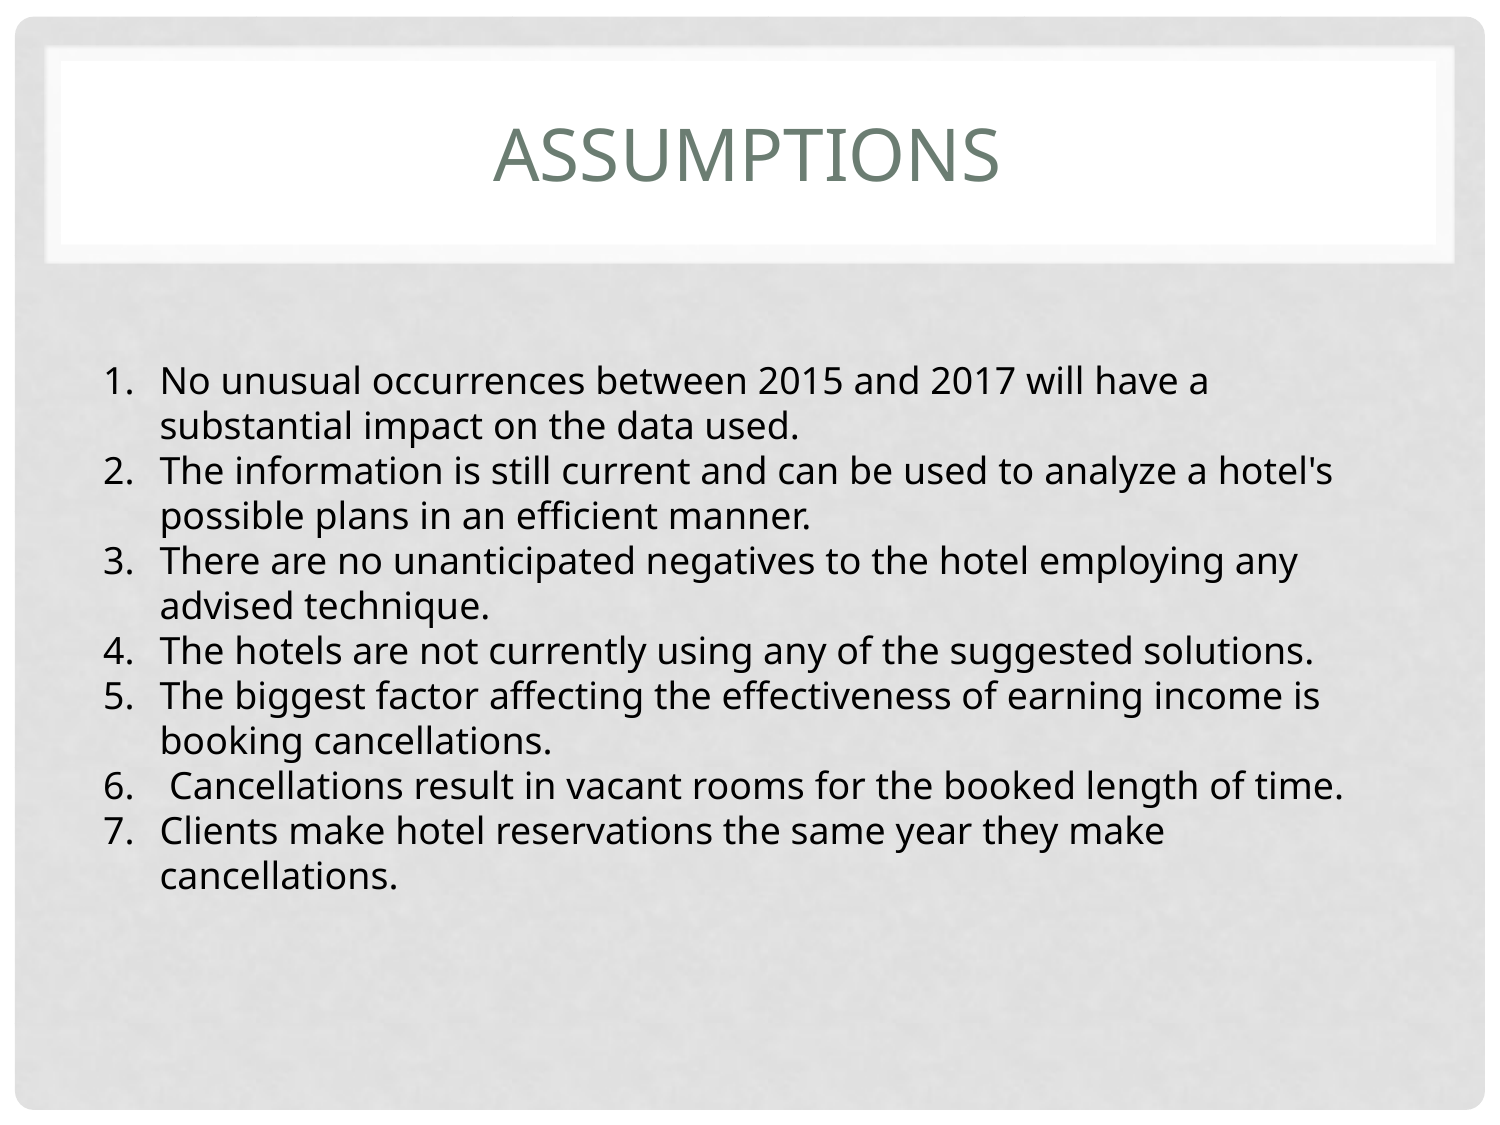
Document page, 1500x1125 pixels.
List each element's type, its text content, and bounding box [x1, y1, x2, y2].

text_box No unusual occurrences between 2015 and 2017 will have a substantial impact on the data used. The information is still current and can be used to analyze a hotel's possible plans in an efficient manner. There are no unanticipated negatives to the hotel employing any advised technique. The hotels are not currently using any of the suggested solutions. The biggest factor affecting the effectiveness of earning income is booking cancellations. Cancellations result in vacant rooms for the booked length of time. Clients make hotel reservations the same year they make cancellations. [88, 349, 1365, 905]
title ASSUMPTIONS [69, 66, 1425, 238]
